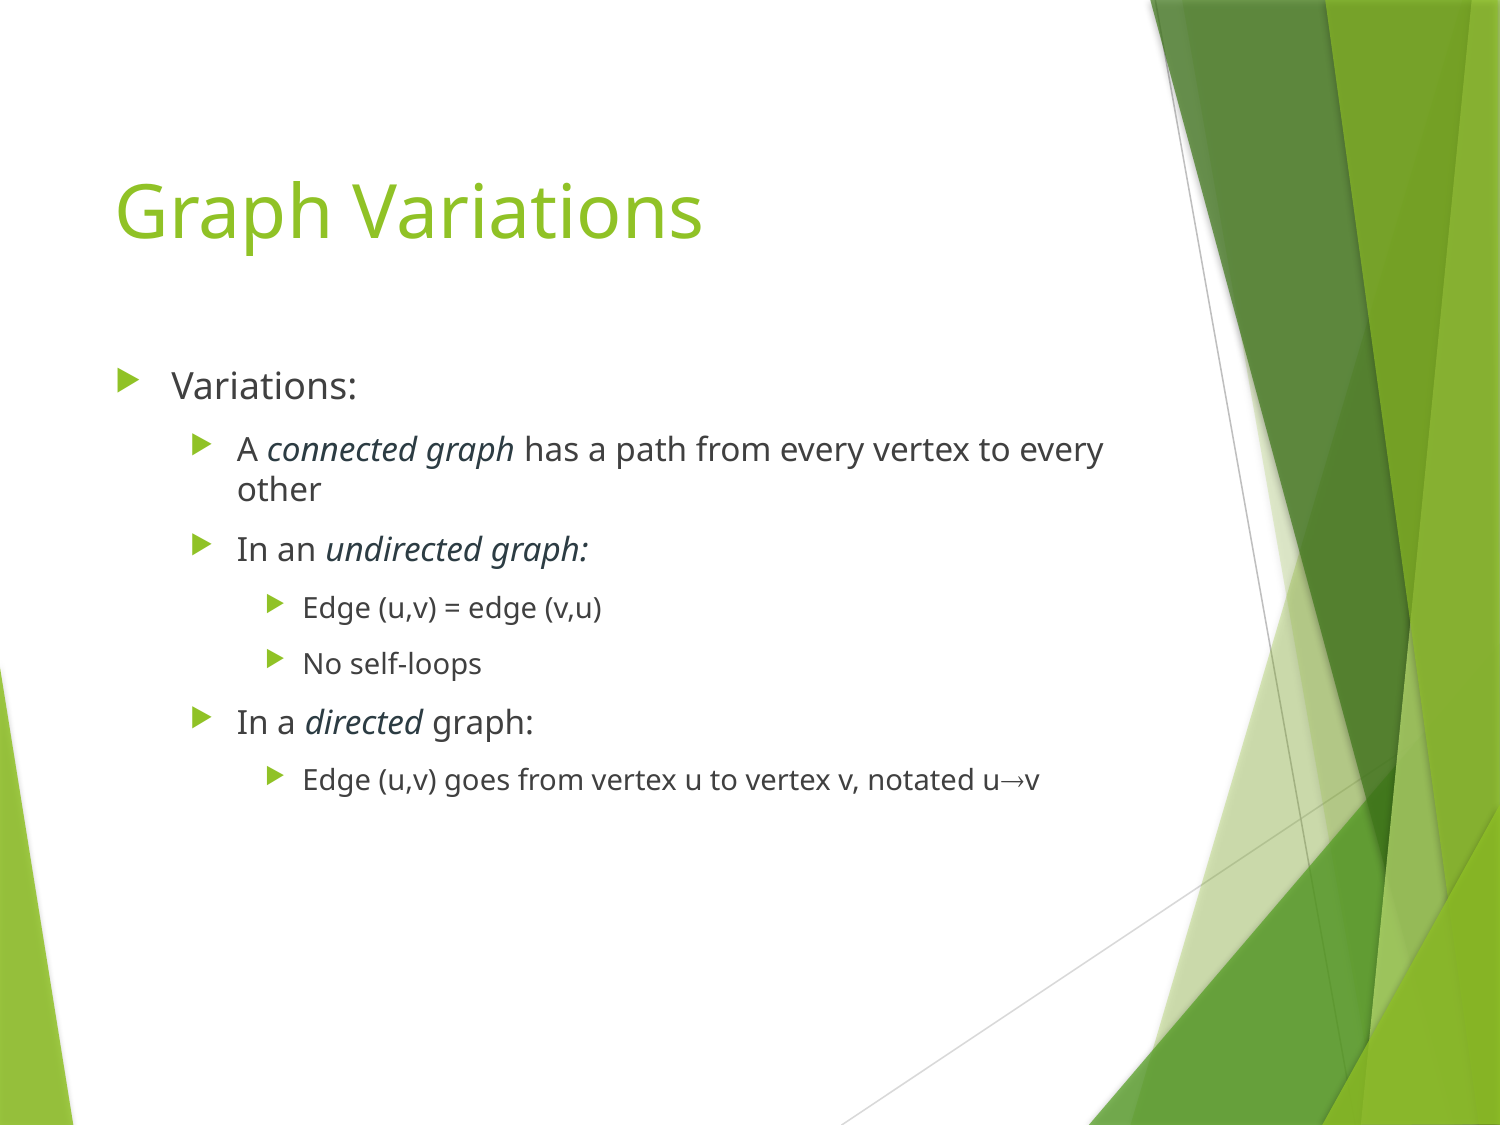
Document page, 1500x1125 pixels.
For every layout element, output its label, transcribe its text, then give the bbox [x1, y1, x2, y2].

list Variations: A connected graph has a path from every vertex to every other In an undirected graph: Edge (u,v) = edge (v,u) No self-loops In a directed graph: Edge (u,v) goes from vertex u to vertex v, notated uv [99, 354, 1142, 992]
title Graph Variations [99, 99, 1142, 317]
